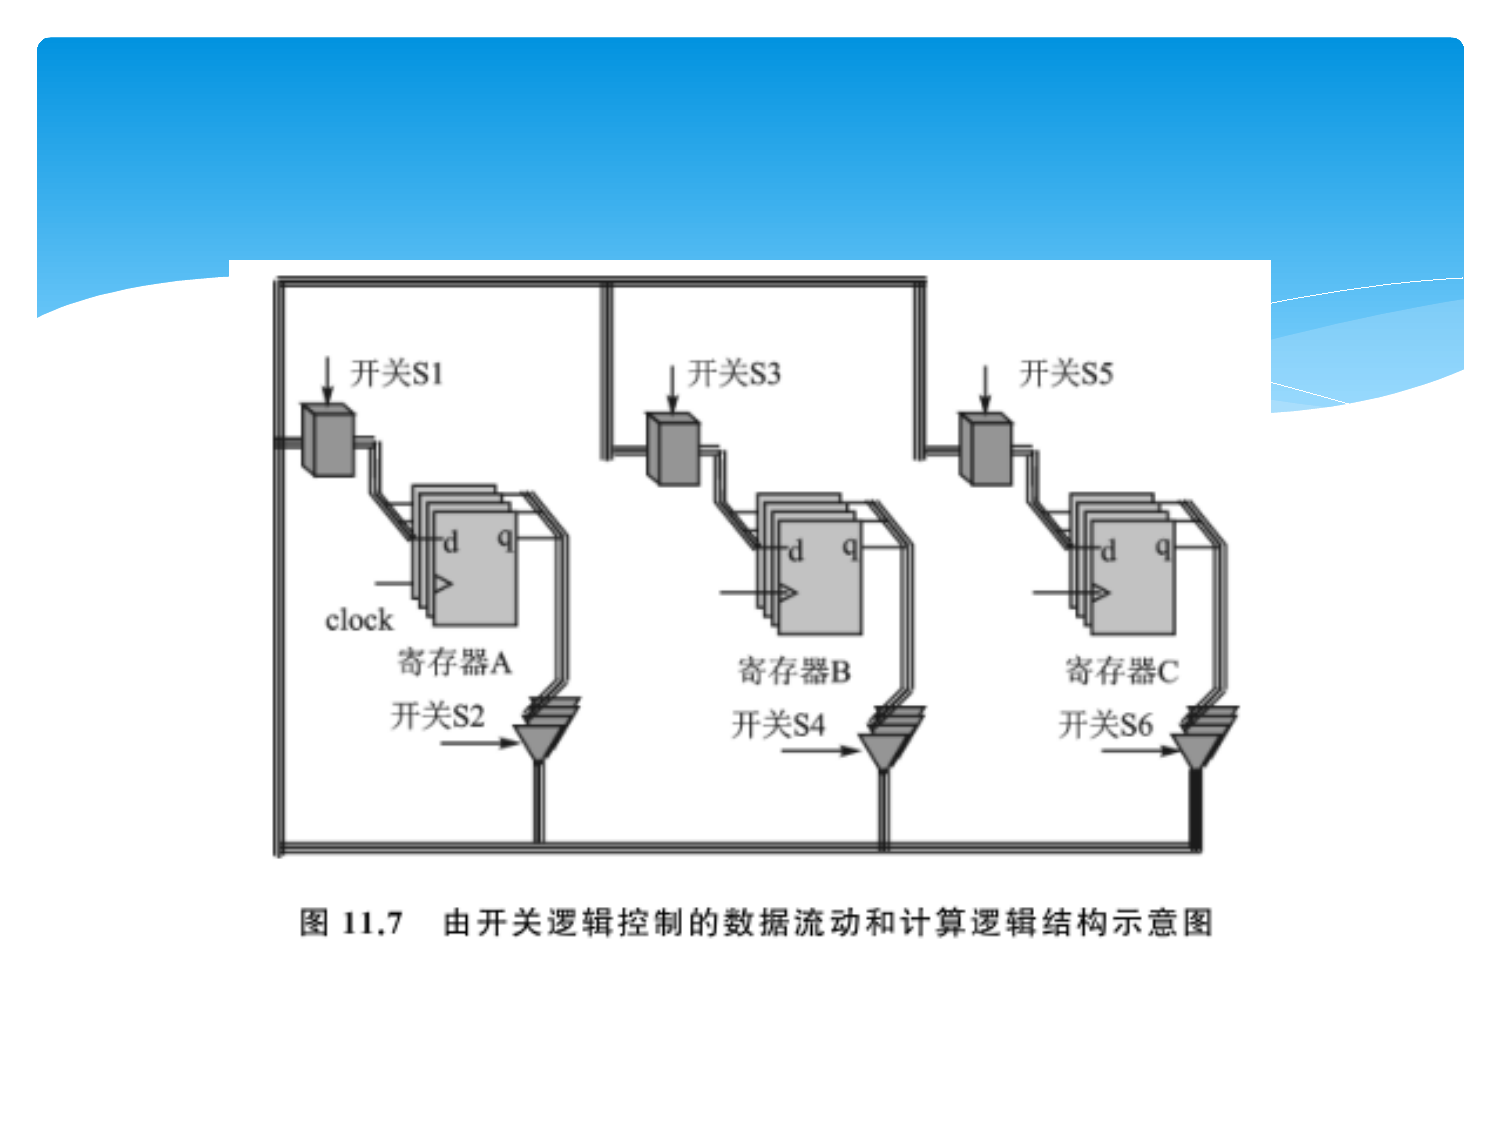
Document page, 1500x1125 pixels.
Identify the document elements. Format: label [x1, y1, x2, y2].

title [75, 55, 1425, 261]
list [229, 260, 1271, 953]
